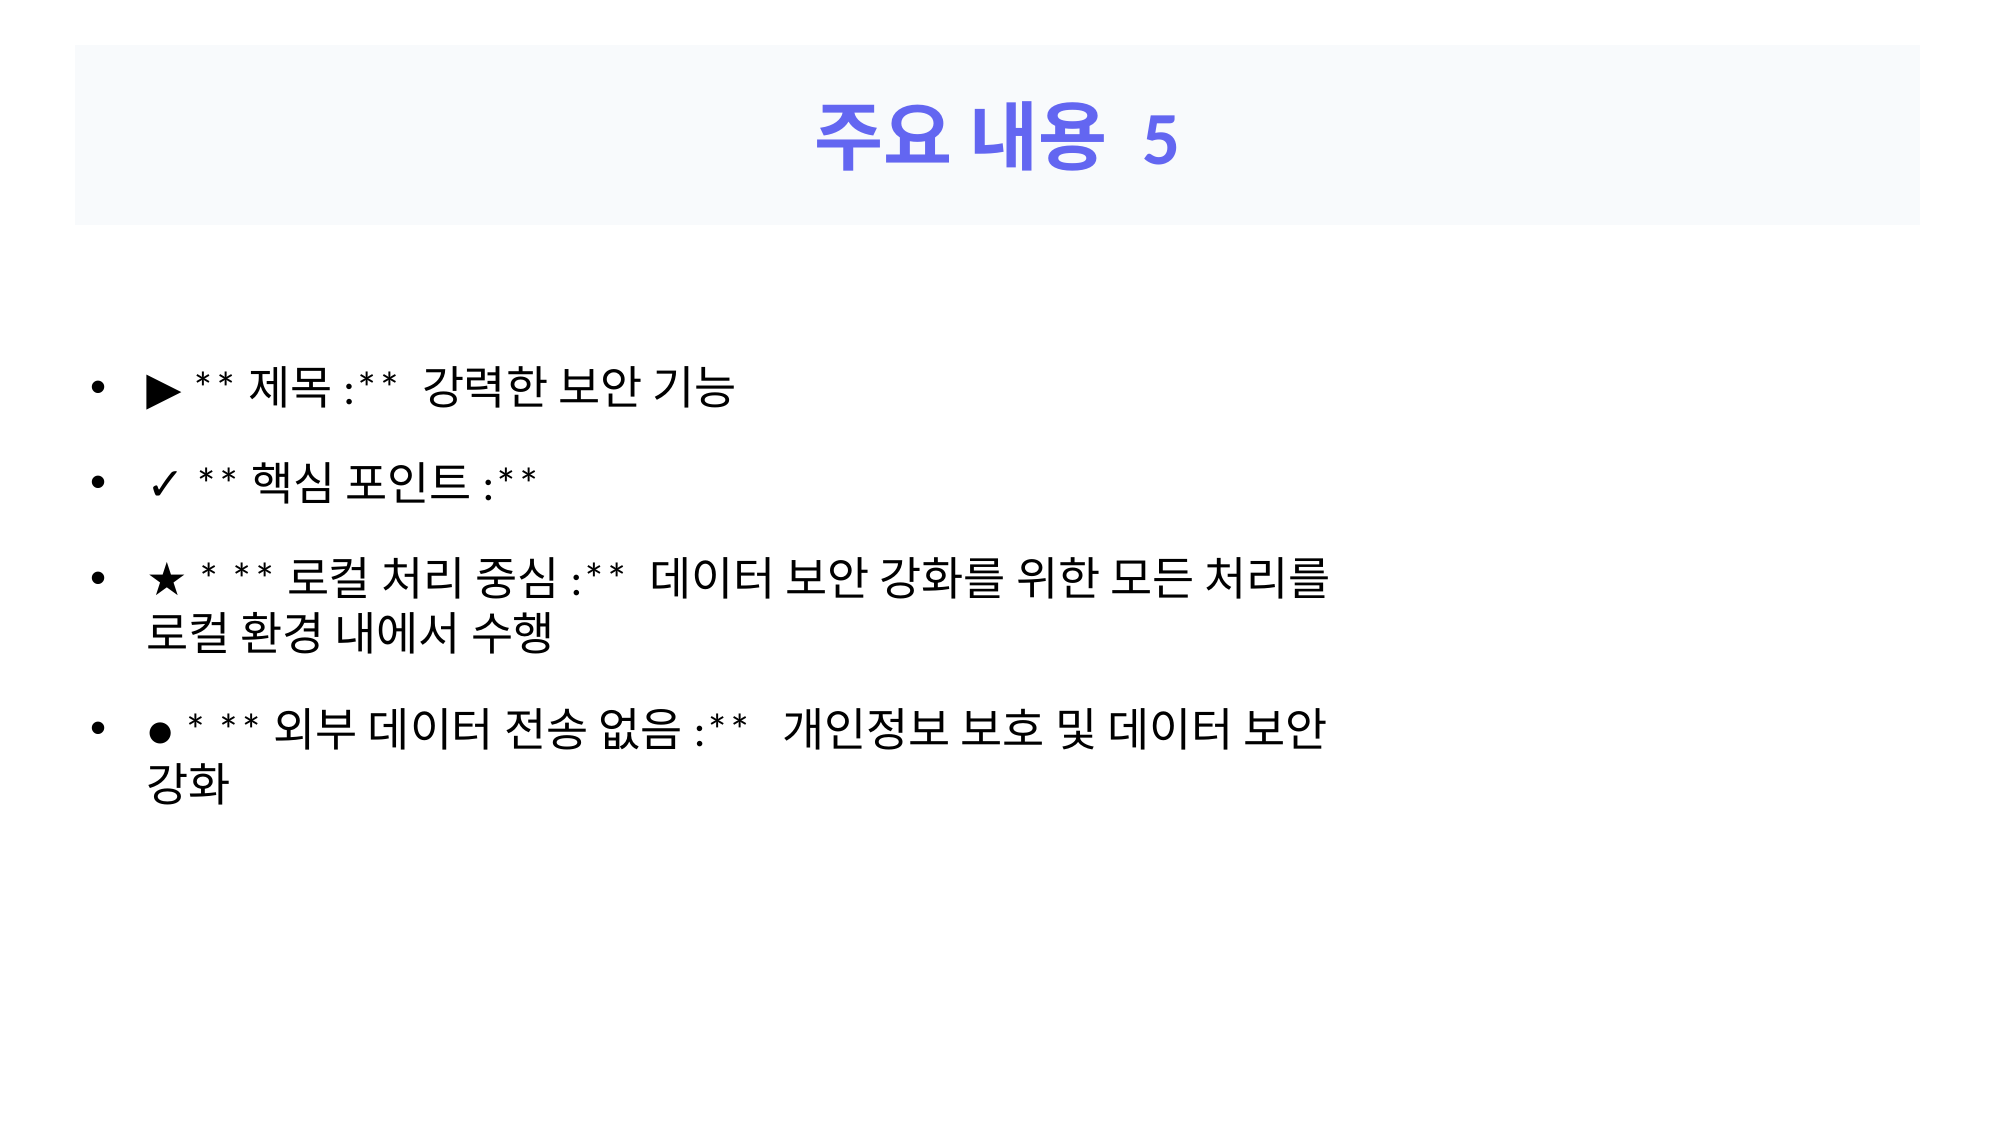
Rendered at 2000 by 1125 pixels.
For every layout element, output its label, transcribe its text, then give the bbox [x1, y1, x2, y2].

title 주요 내용 5 [75, 45, 1920, 225]
list ▶ **제목:** 강력한 보안 기능 ✓ **핵심 포인트:** ★ * **로컬 처리 중심:** 데이터 보안 강화를 위한 모든 처리를 로컬 환경 내에서 수행 ● * **외부 데이터 전송 없음:** 개인정보 보호 및 데이터 보안 강화 [75, 262, 1425, 1005]
